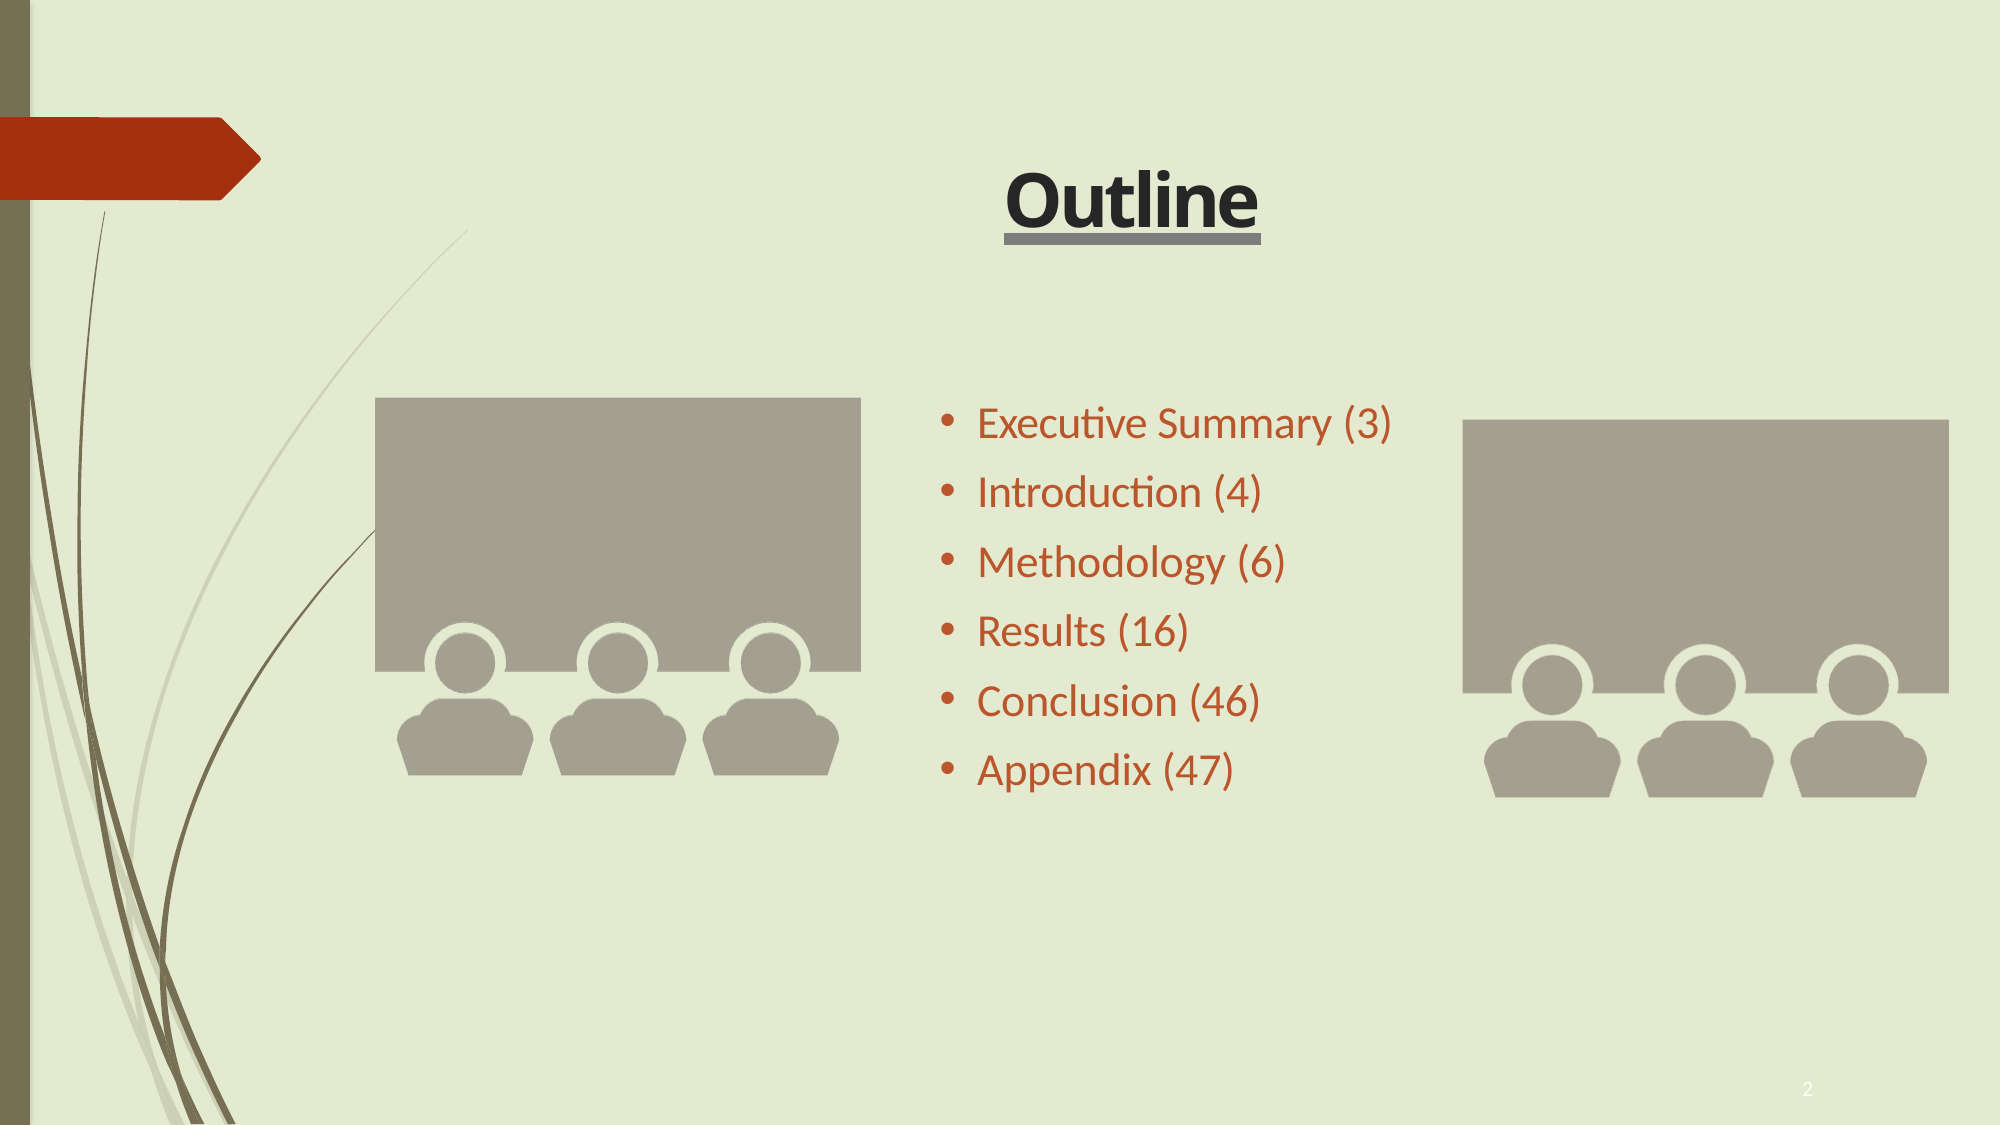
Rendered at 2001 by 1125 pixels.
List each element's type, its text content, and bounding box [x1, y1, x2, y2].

text_box Executive Summary (3) Introduction (4) Methodology (6) Results (16) Conclusion (46) Appendix (47) [937, 375, 1400, 795]
text_box [1462, 419, 1950, 798]
title Outline [637, 50, 1600, 341]
picture [374, 397, 863, 776]
text_box 2 [1795, 1077, 1820, 1101]
